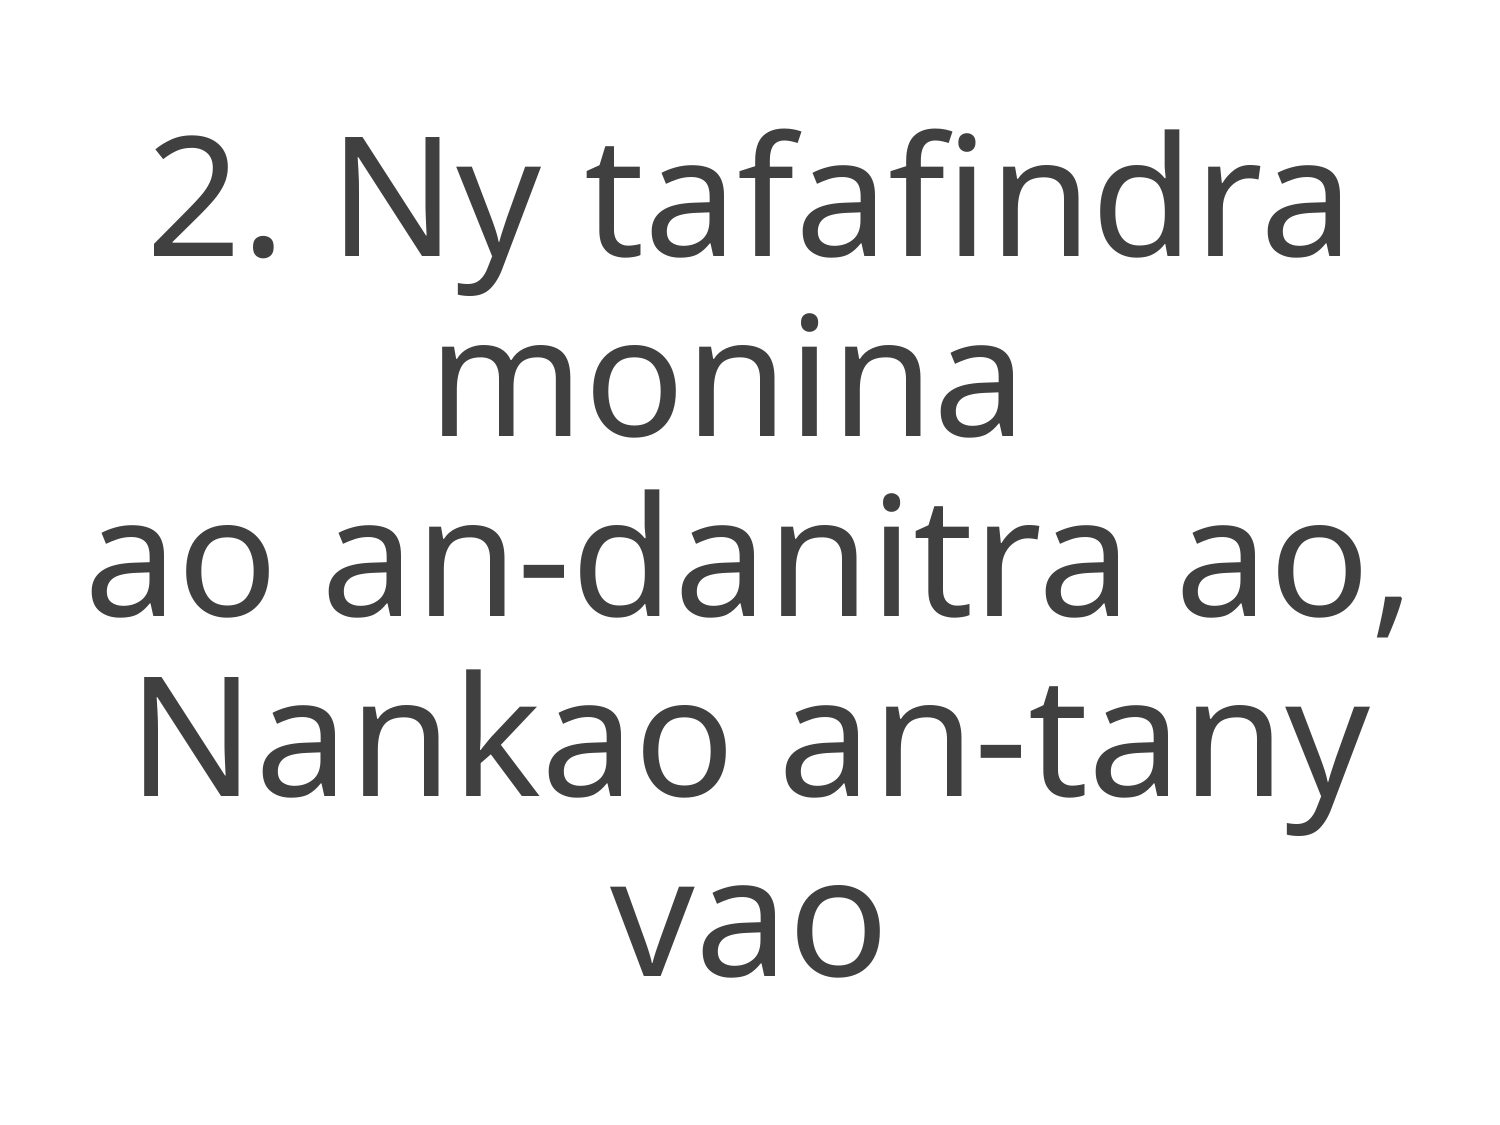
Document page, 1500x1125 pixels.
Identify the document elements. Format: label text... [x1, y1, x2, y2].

title 2. Ny tafafindra monina ao an-danitra ao, Nankao an-tany vao [0, 453, 1500, 672]
